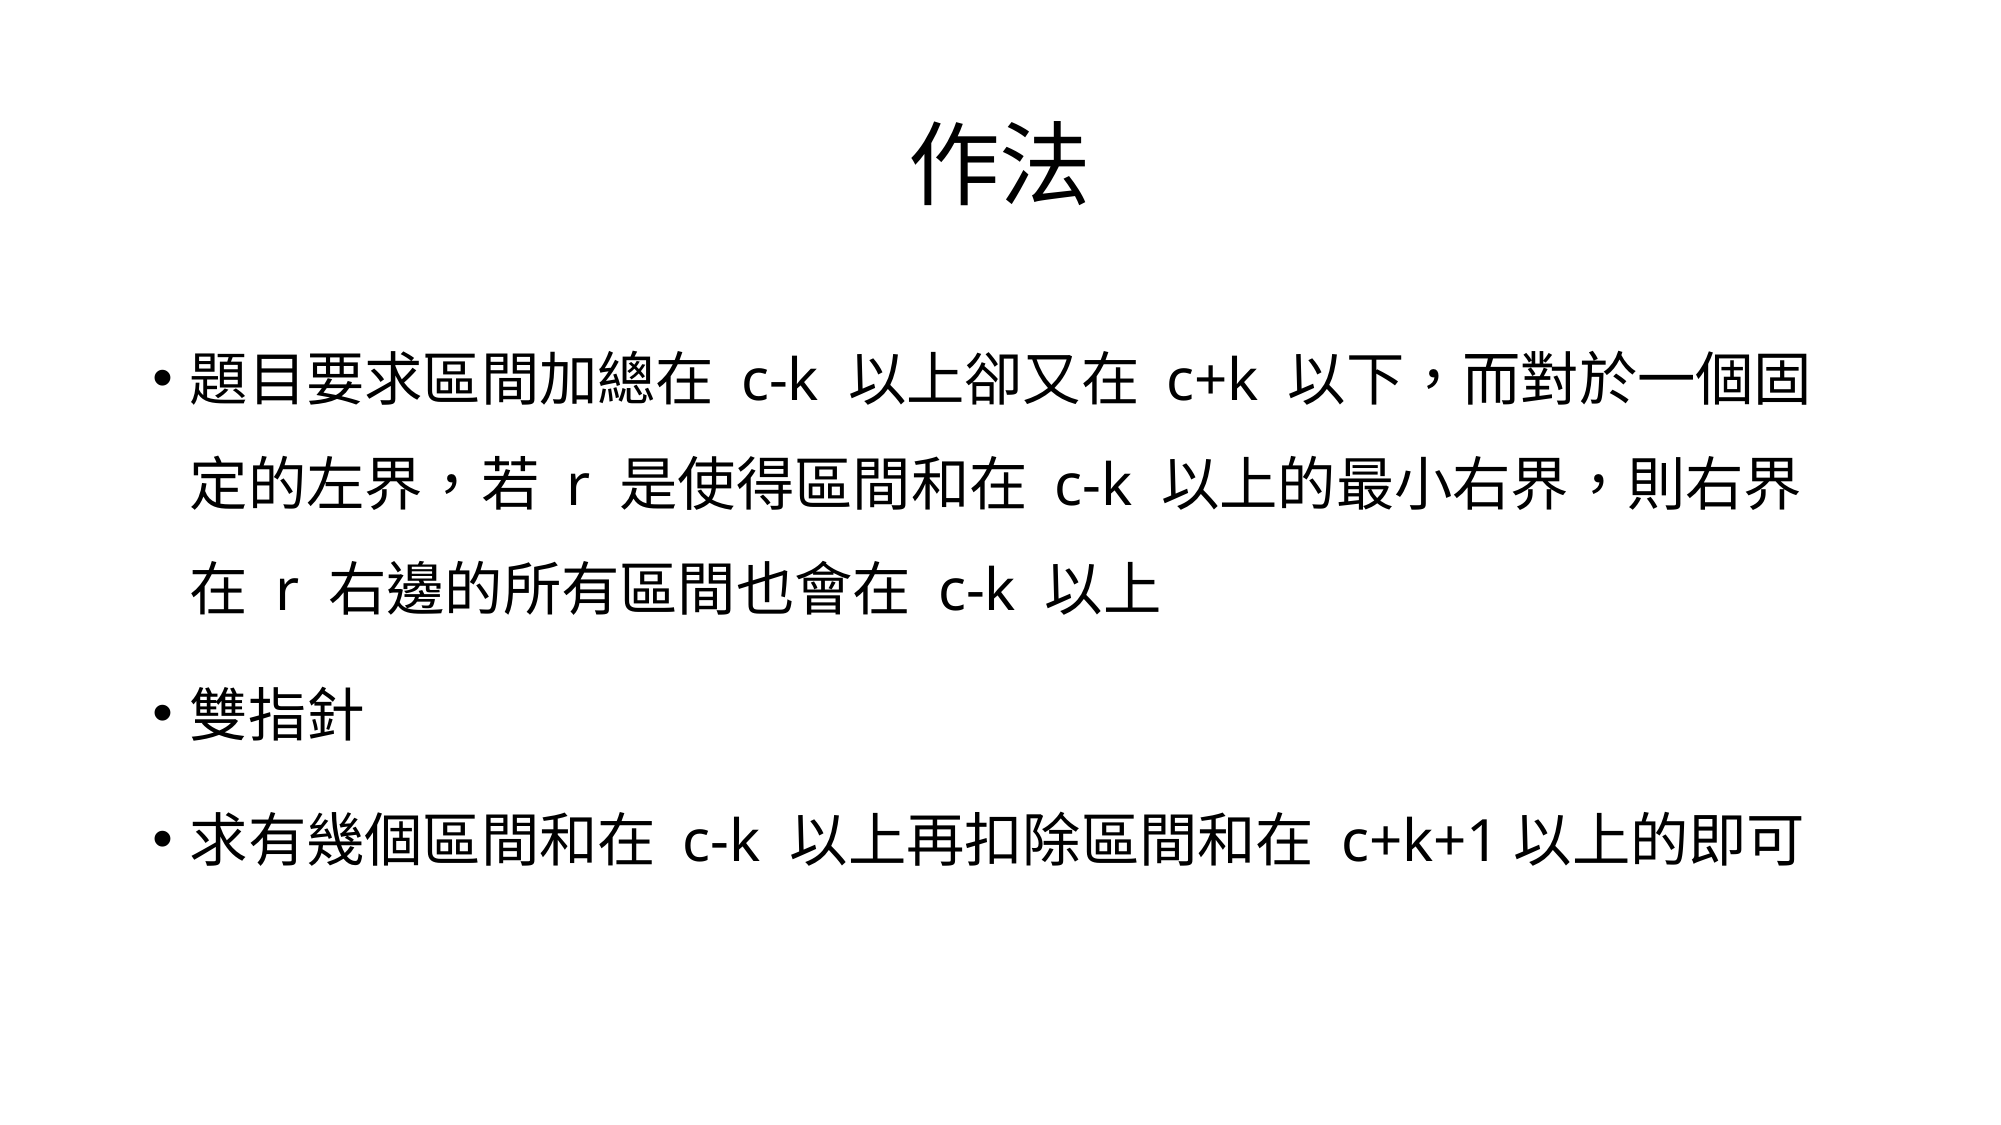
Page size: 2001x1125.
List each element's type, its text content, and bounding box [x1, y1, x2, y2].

title 作法 [137, 59, 1863, 278]
list 題目要求區間加總在 c-k 以上卻又在 c+k 以下，而對於一個固定的左界，若 r 是使得區間和在 c-k 以上的最小右界，則右界在 r 右邊的所有區間也會在 c-k 以上 雙指針 求有幾個區間和在 c-k 以上再扣除區間和在 c+k+1以上的即可 [137, 299, 1863, 1014]
